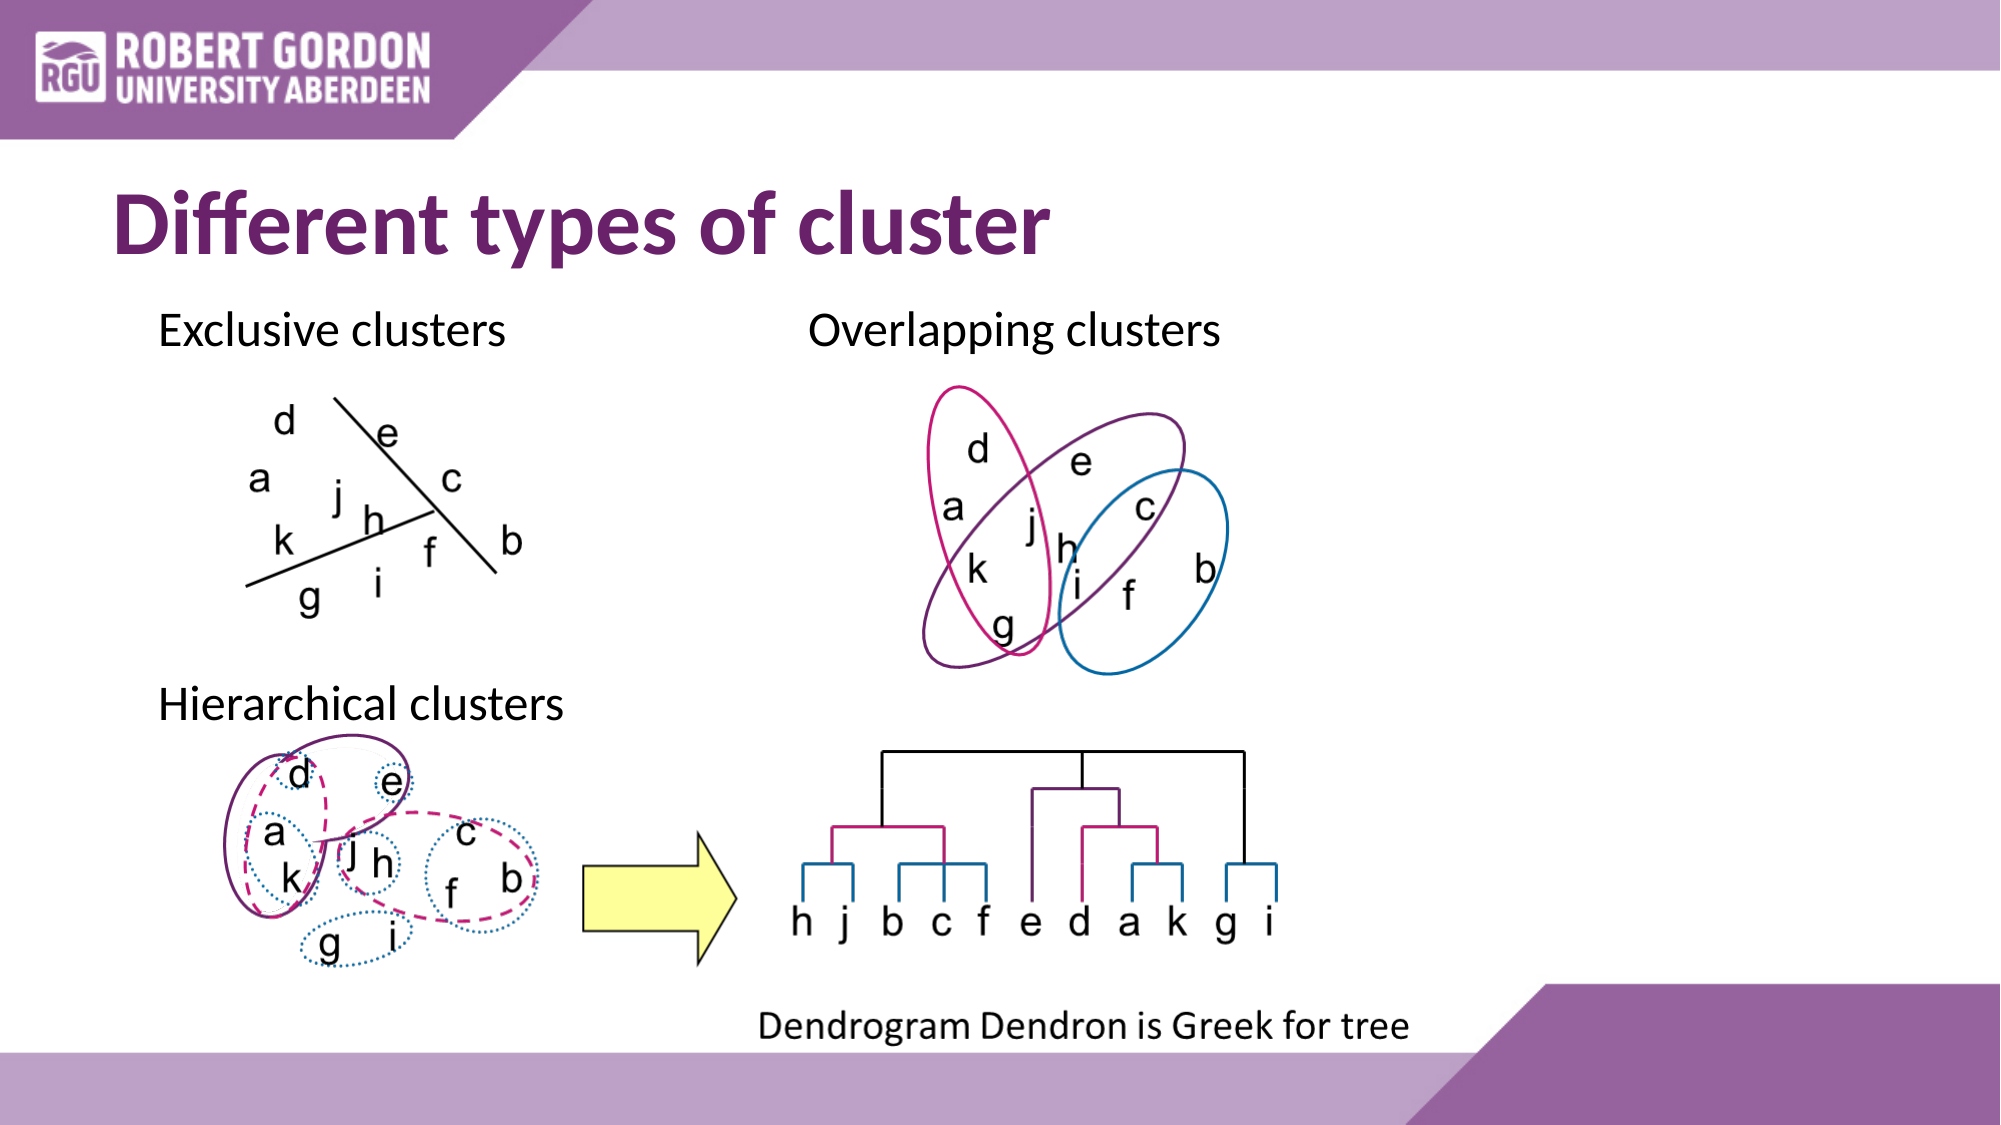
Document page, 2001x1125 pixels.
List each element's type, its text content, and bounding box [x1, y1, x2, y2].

title Different types of cluster [97, 168, 1823, 293]
picture [0, 0, 2000, 1125]
